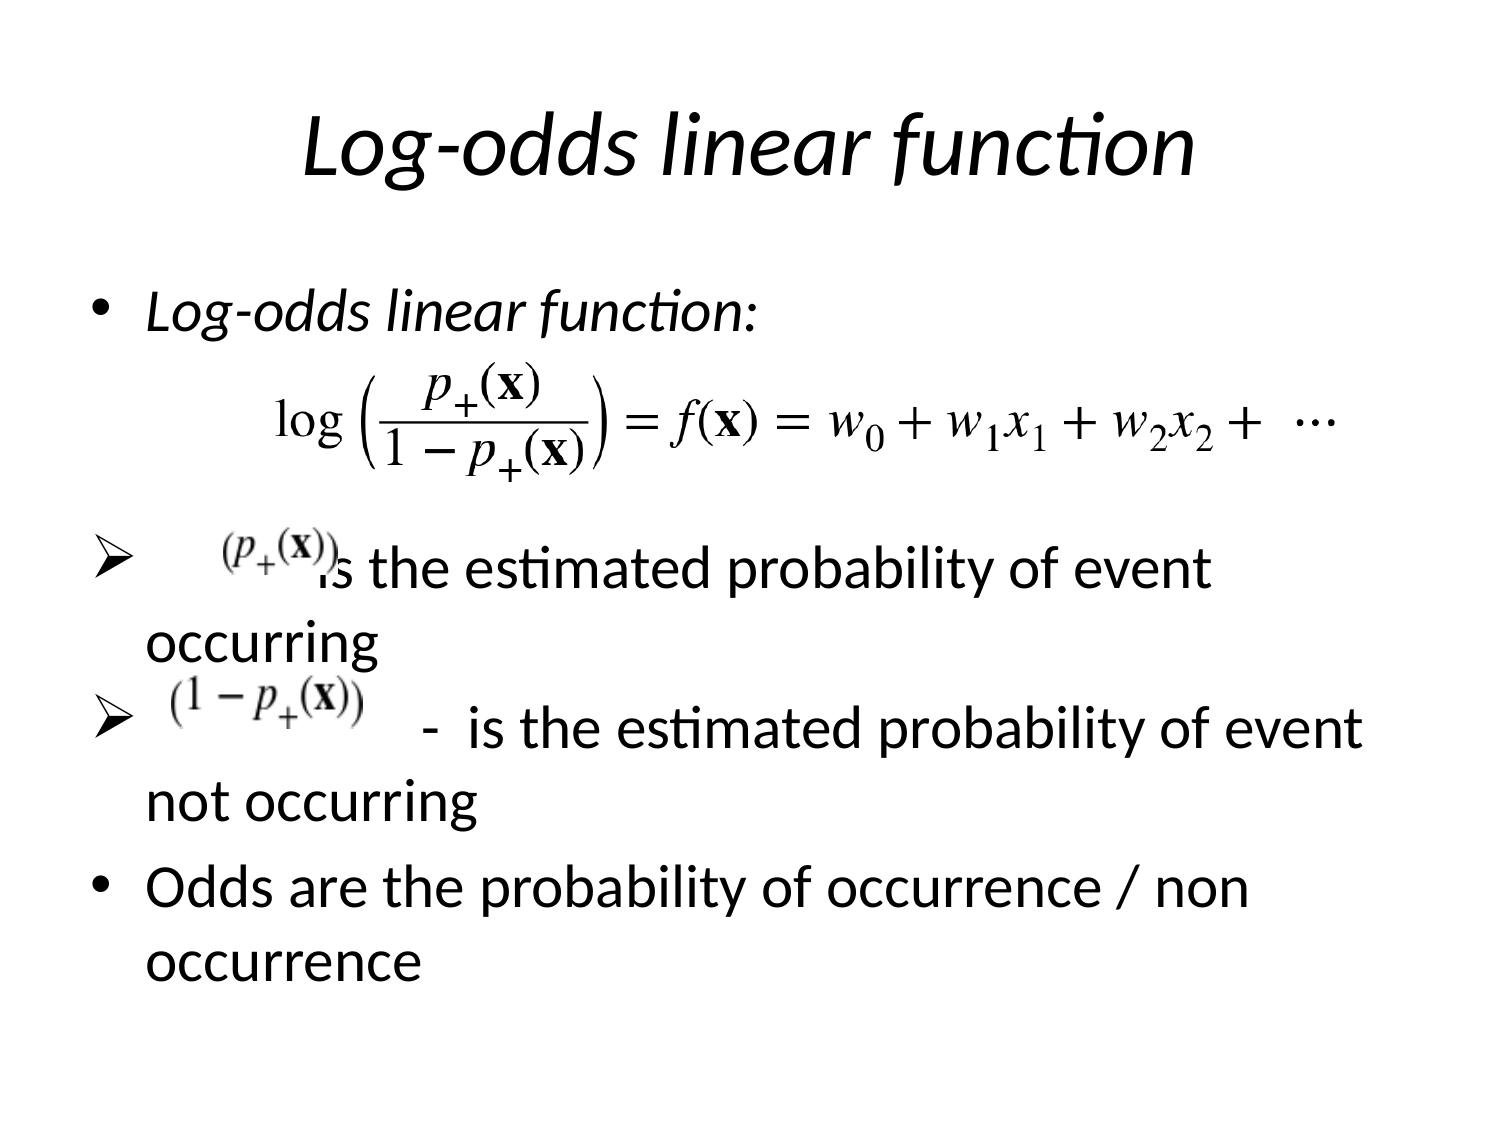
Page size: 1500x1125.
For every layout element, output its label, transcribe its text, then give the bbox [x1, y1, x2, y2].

title Log-odds linear function [75, 45, 1425, 233]
list Log-odds linear function: - is the estimated probability of event occurring - is the estimated probability of event not occurring Odds are the probability of occurrence / non occurrence [75, 262, 1425, 1005]
picture [274, 362, 1335, 482]
picture [171, 674, 363, 729]
picture [223, 526, 338, 576]
